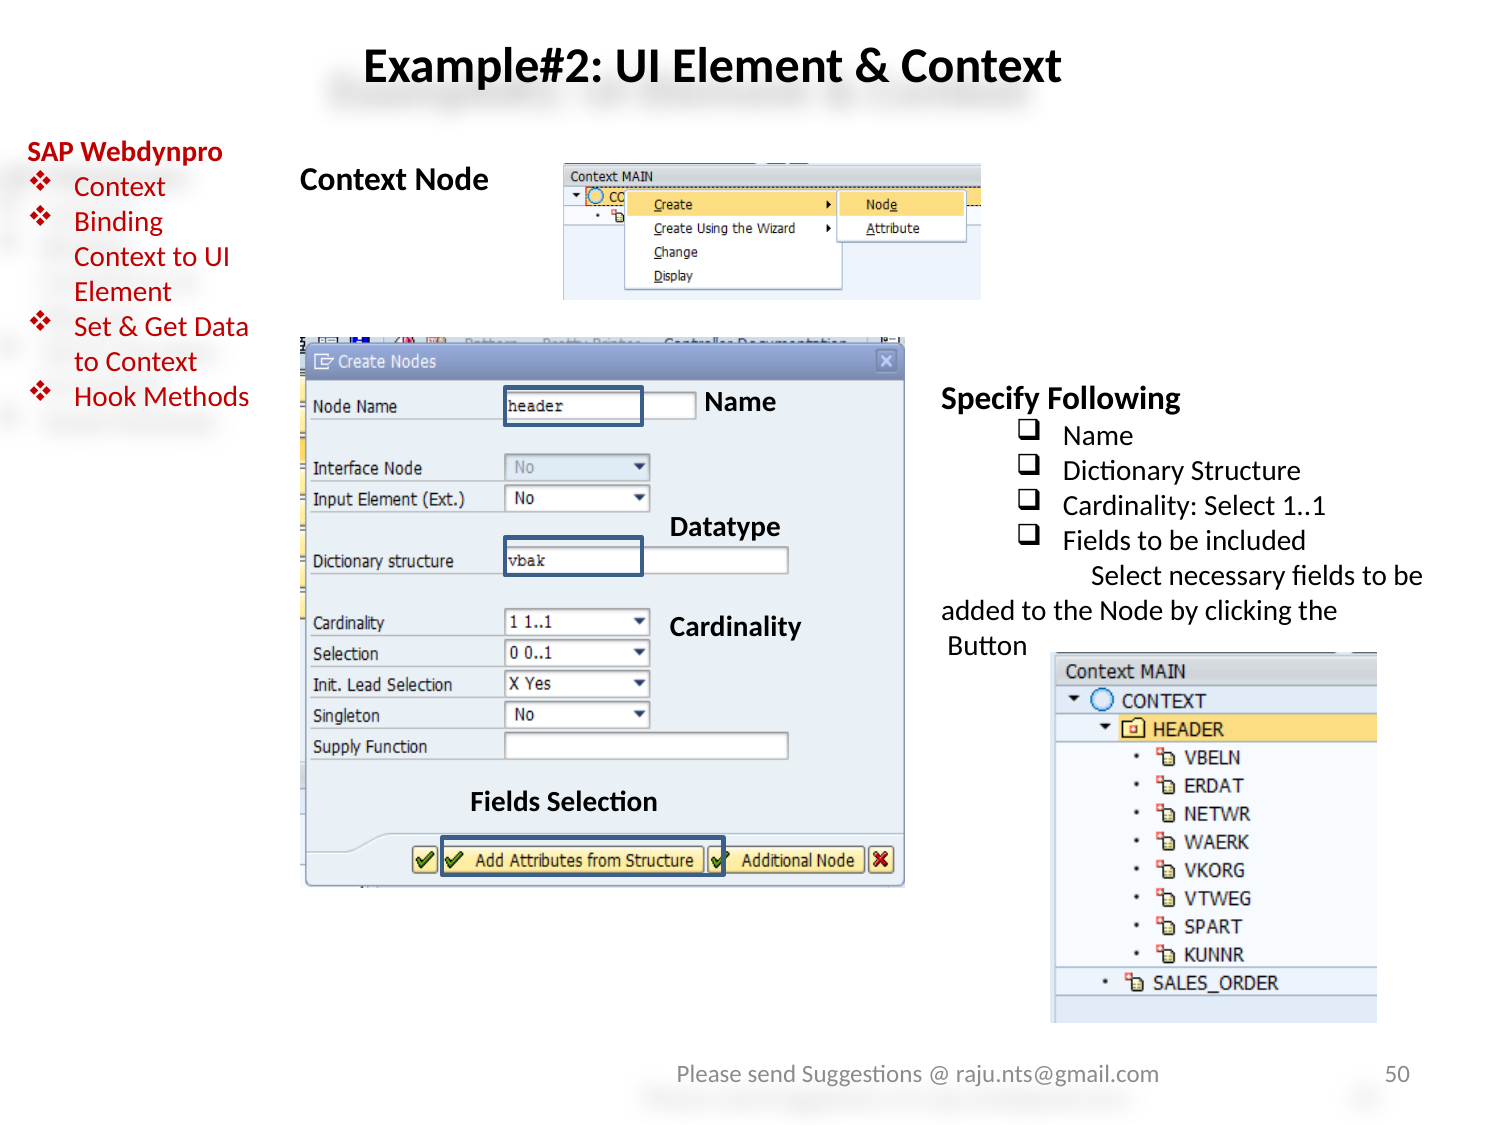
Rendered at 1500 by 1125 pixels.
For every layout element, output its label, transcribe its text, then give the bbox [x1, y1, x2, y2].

footer Please send Suggestions @ raju.nts@gmail.com [512, 1042, 1074, 1103]
picture [1049, 652, 1377, 1023]
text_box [299, 337, 905, 888]
text_box SAP Webdynpro Context Binding Context to UI Element Set & Get Data to Context Hook Methods [12, 124, 275, 460]
picture [562, 162, 981, 301]
text_box Specify Following Name Dictionary Structure Cardinality: Select 1..1 Fields to be included Select necessary fields to be added to the Node by clicking the Button [926, 369, 1463, 709]
slide_number 50 [1074, 1042, 1425, 1103]
text_box Context Node [285, 149, 535, 205]
text_box Example#2: UI Element & Context [274, 24, 1163, 100]
